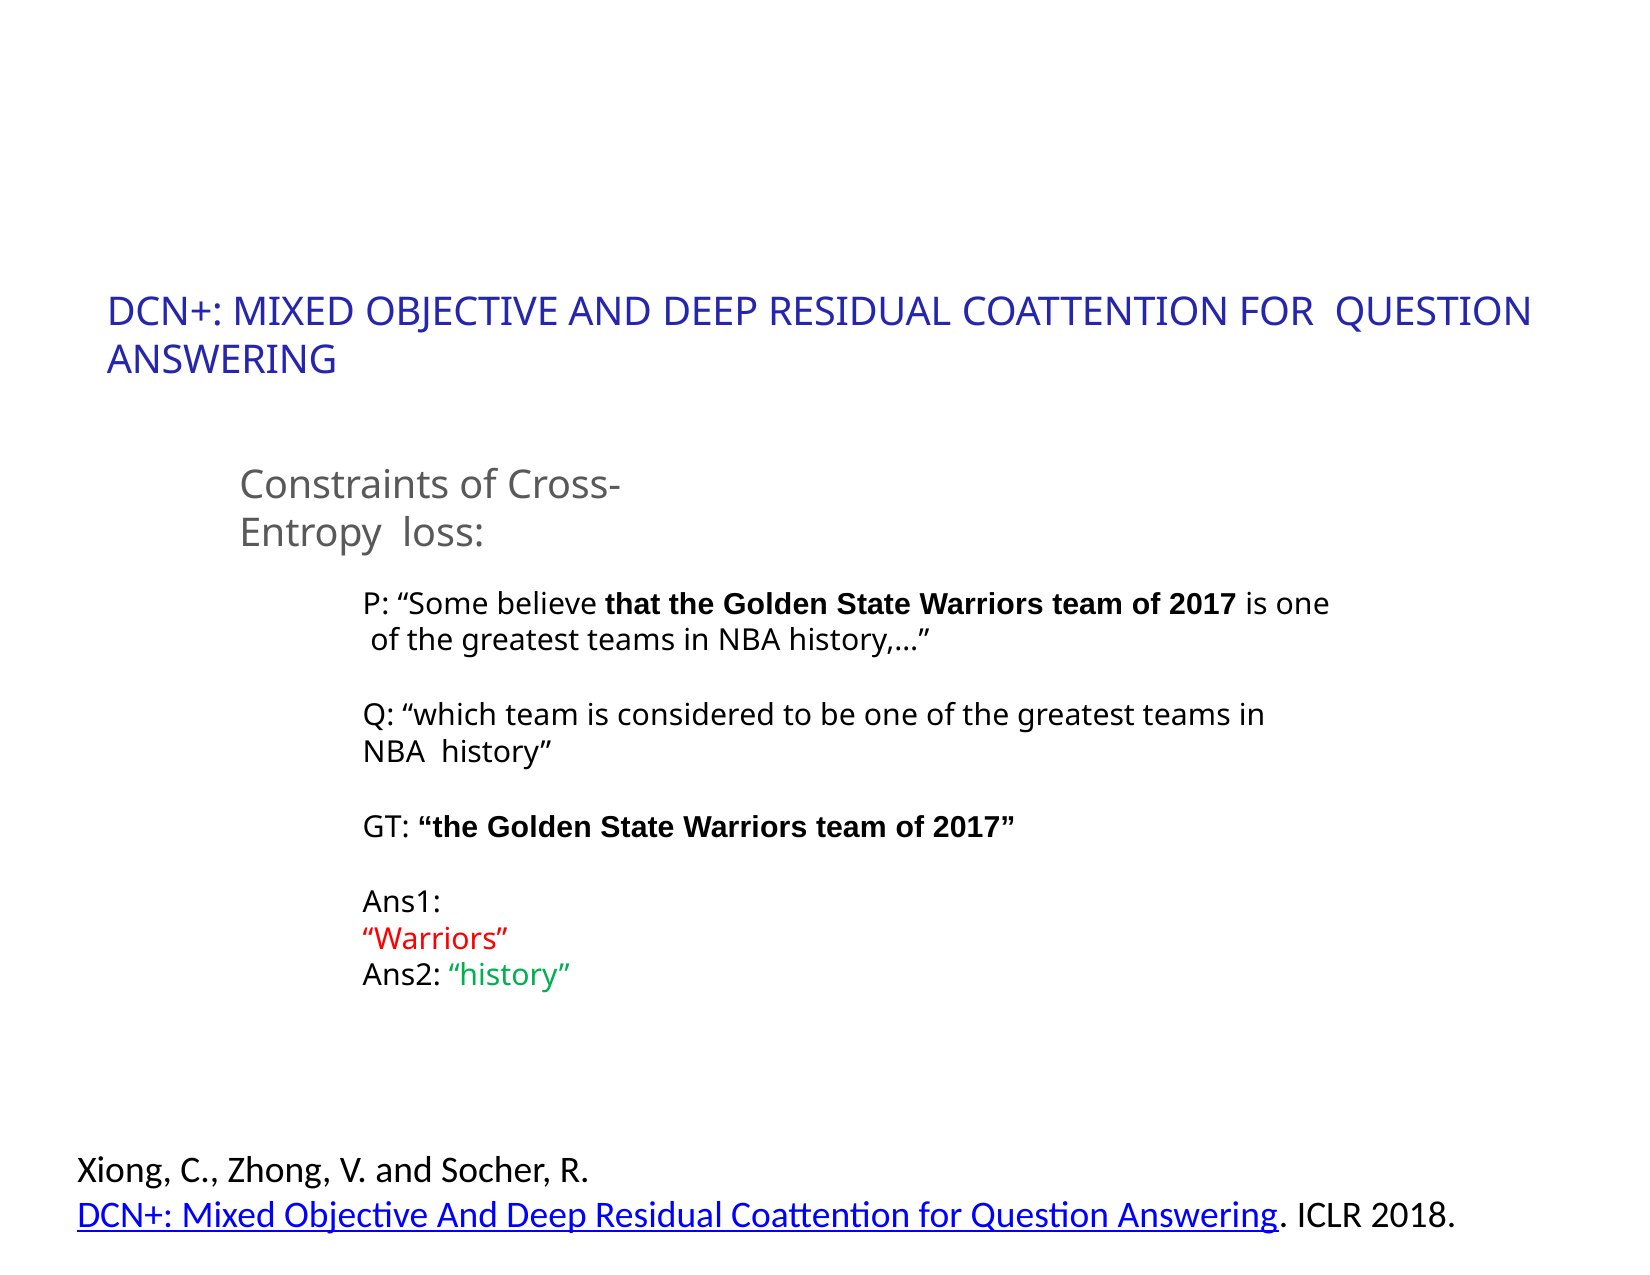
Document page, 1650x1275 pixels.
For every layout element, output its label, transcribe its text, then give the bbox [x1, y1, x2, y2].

title DCN+: MIXED OBJECTIVE AND DEEP RESIDUAL COATTENTION FOR QUESTION ANSWERING [104, 282, 1546, 500]
text_box Xiong, C., Zhong, V. and Socher, R. DCN+: Mixed Objective And Deep Residual Coattention for Question Answering. ICLR 2018. [62, 1137, 1588, 1243]
text_box Constraints of Cross-Entropy loss: P: “Some believe that the Golden State Warriors team of 2017 is one of the greatest teams in NBA history,…” Q: “which team is considered to be one of the greatest teams in NBA history” GT: “the Golden State Warriors team of 2017” Ans1: “Warriors” Ans2: “history” [237, 455, 1332, 992]
